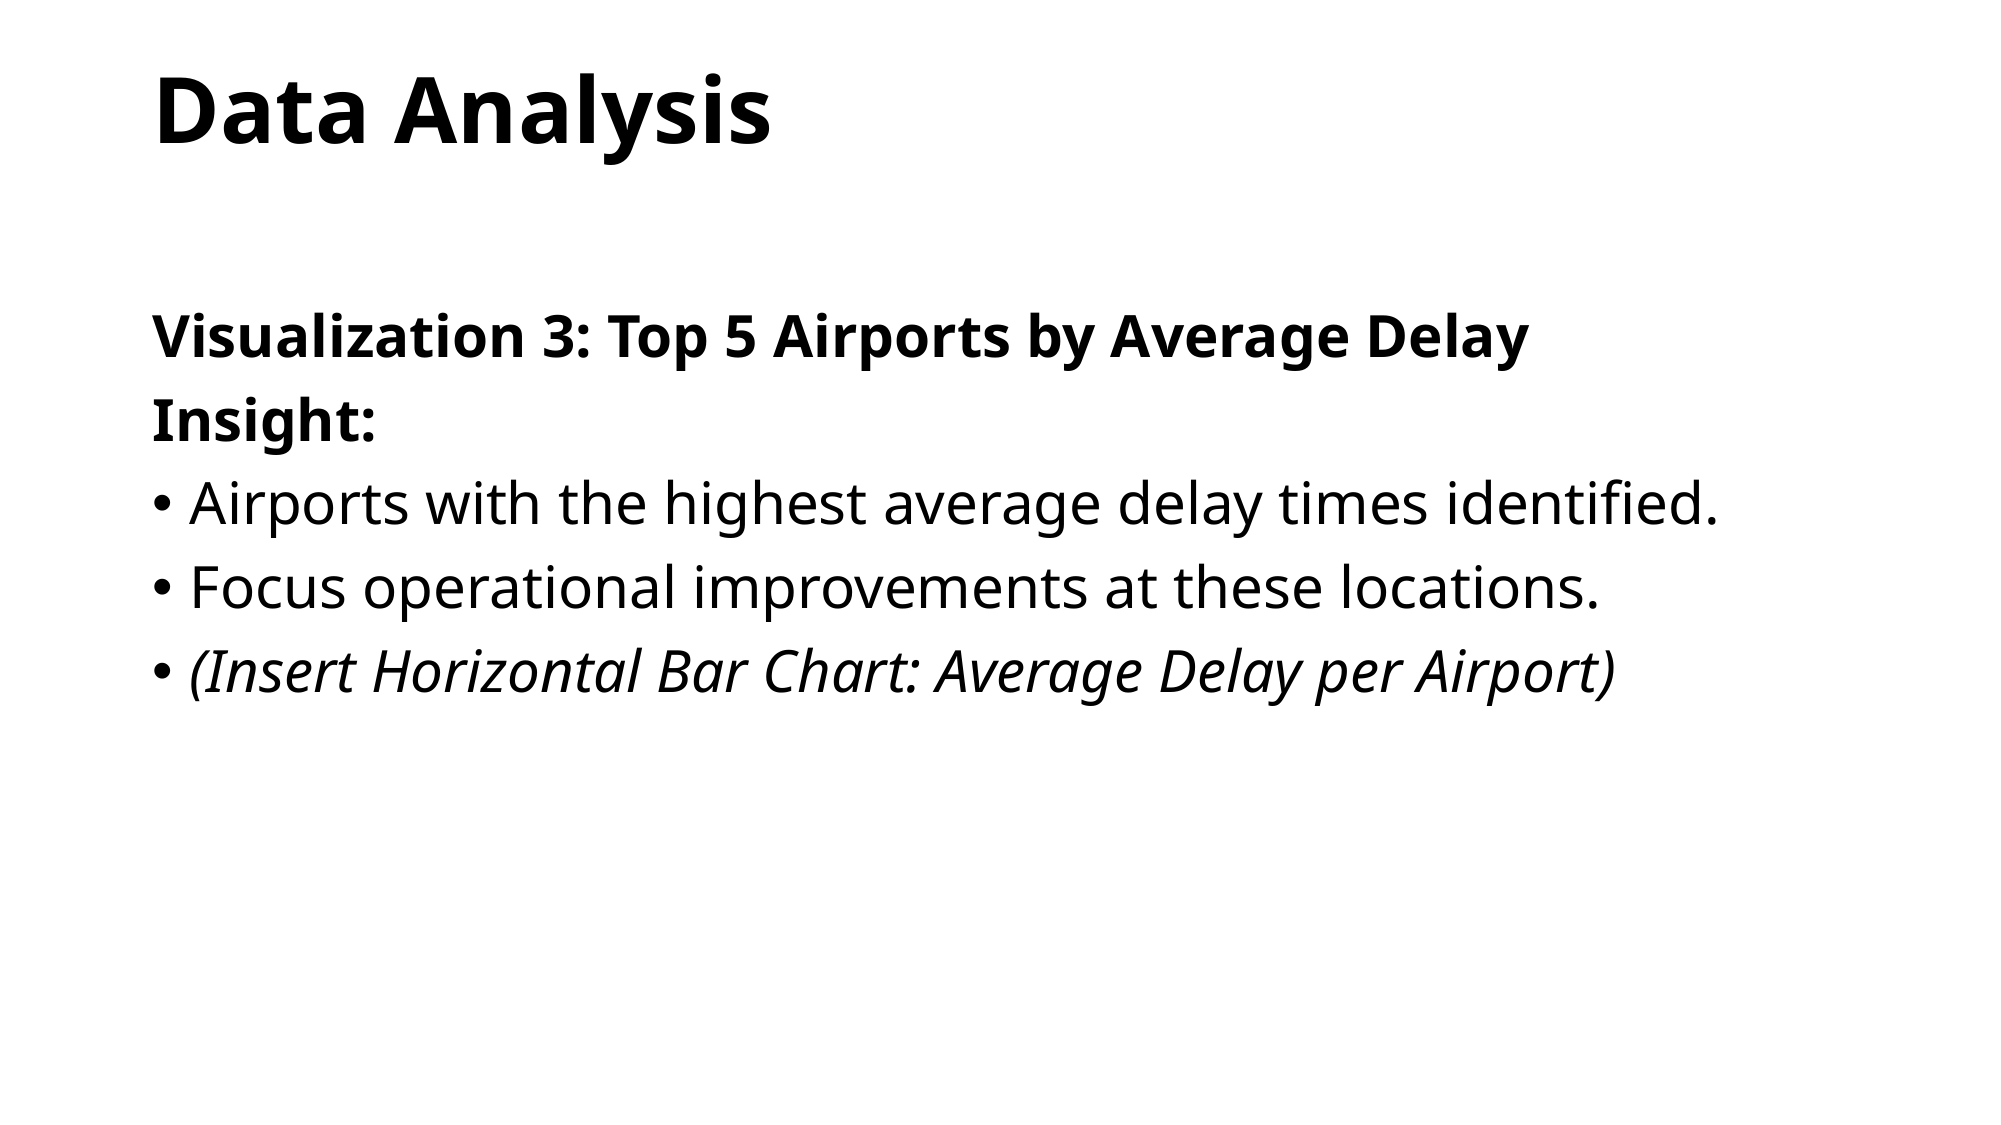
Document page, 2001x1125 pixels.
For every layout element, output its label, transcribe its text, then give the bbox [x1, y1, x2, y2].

list Visualization 3: Top 5 Airports by Average Delay Insight: Airports with the highest average delay times identified. Focus operational improvements at these locations. (Insert Horizontal Bar Chart: Average Delay per Airport) [137, 299, 1863, 1014]
title Data Analysis [137, 59, 1863, 278]
